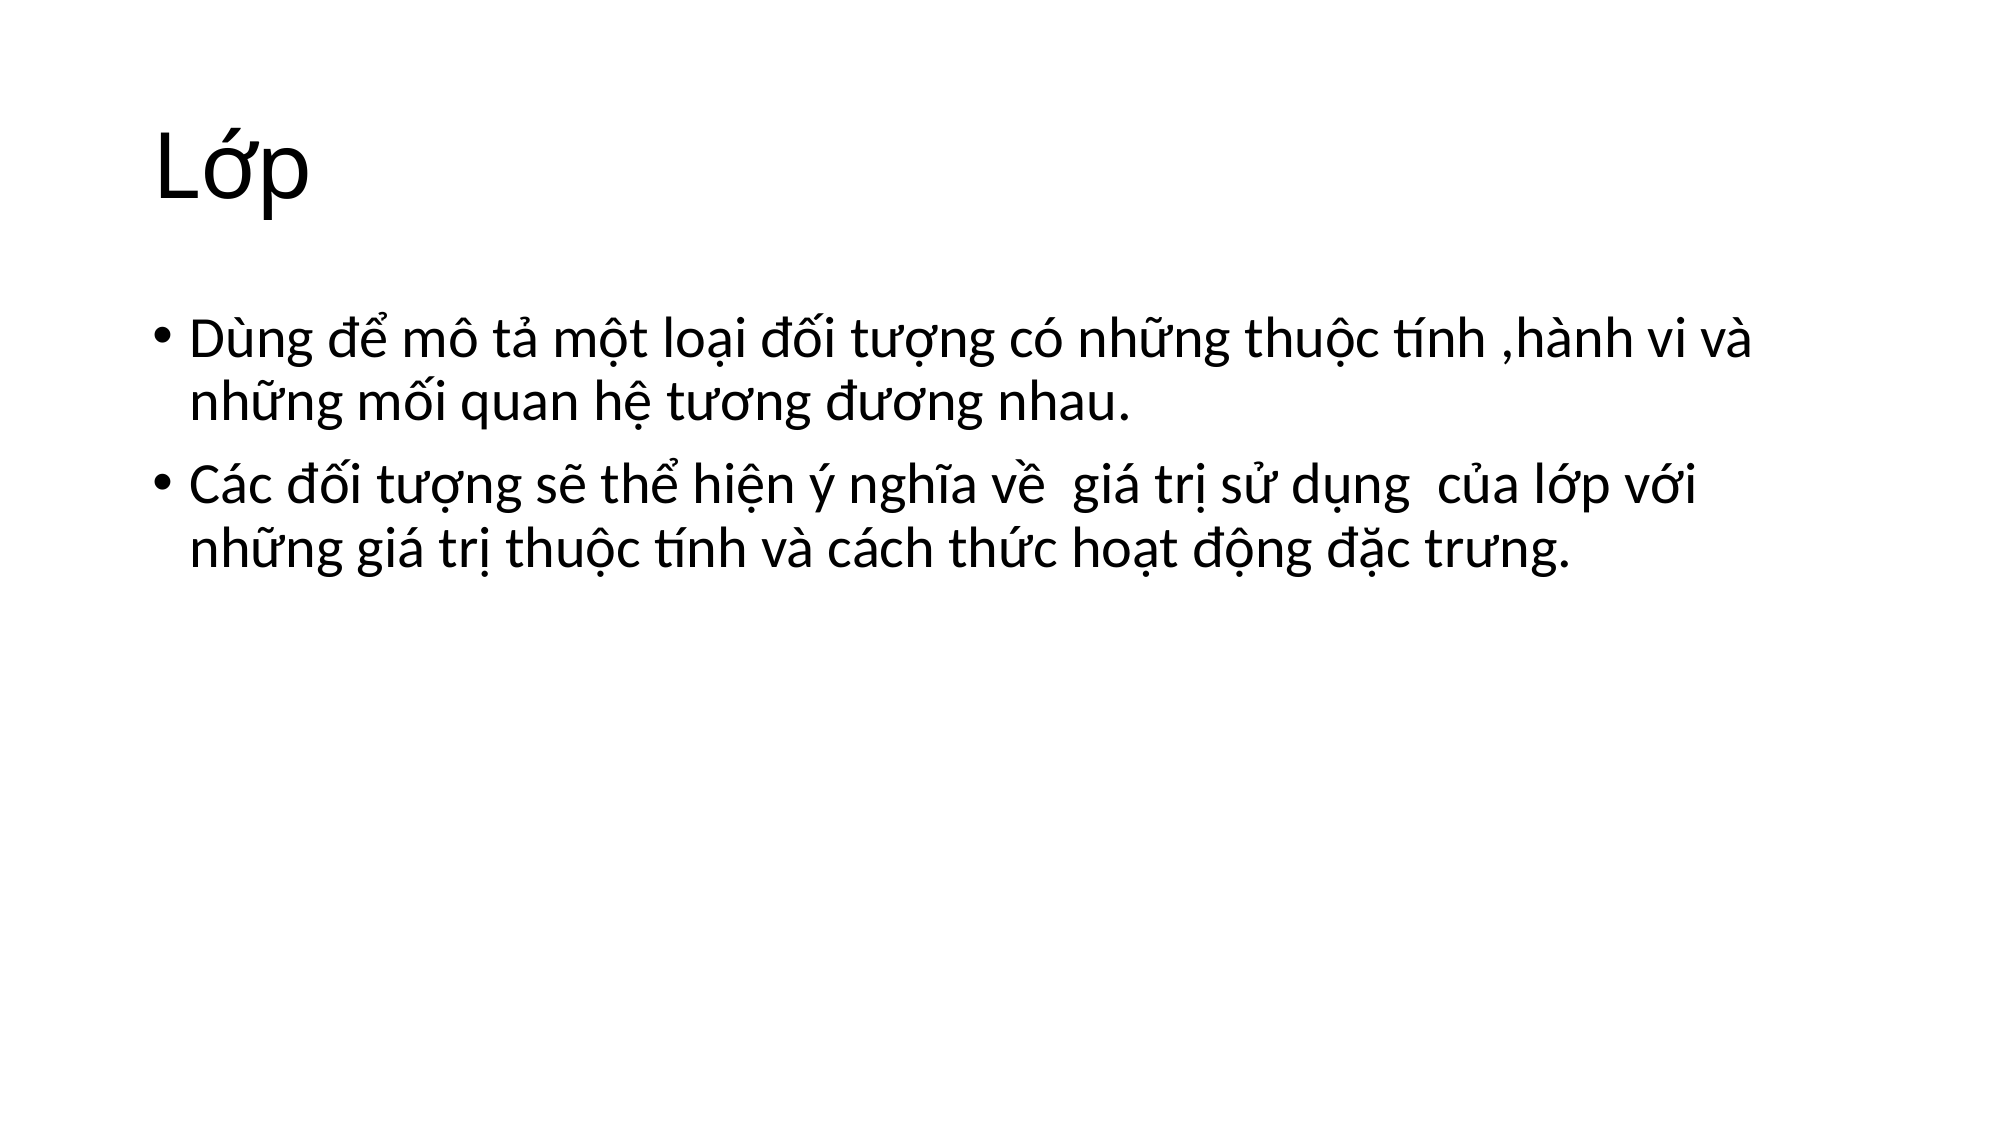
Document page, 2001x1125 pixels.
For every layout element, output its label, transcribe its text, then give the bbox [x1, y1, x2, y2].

list Dùng để mô tả một loại đối tượng có những thuộc tính ,hành vi và những mối quan hệ tương đương nhau. Các đối tượng sẽ thể hiện ý nghĩa về giá trị sử dụng của lớp với những giá trị thuộc tính và cách thức hoạt động đặc trưng. [137, 299, 1863, 1014]
title Lớp [137, 59, 1863, 278]
